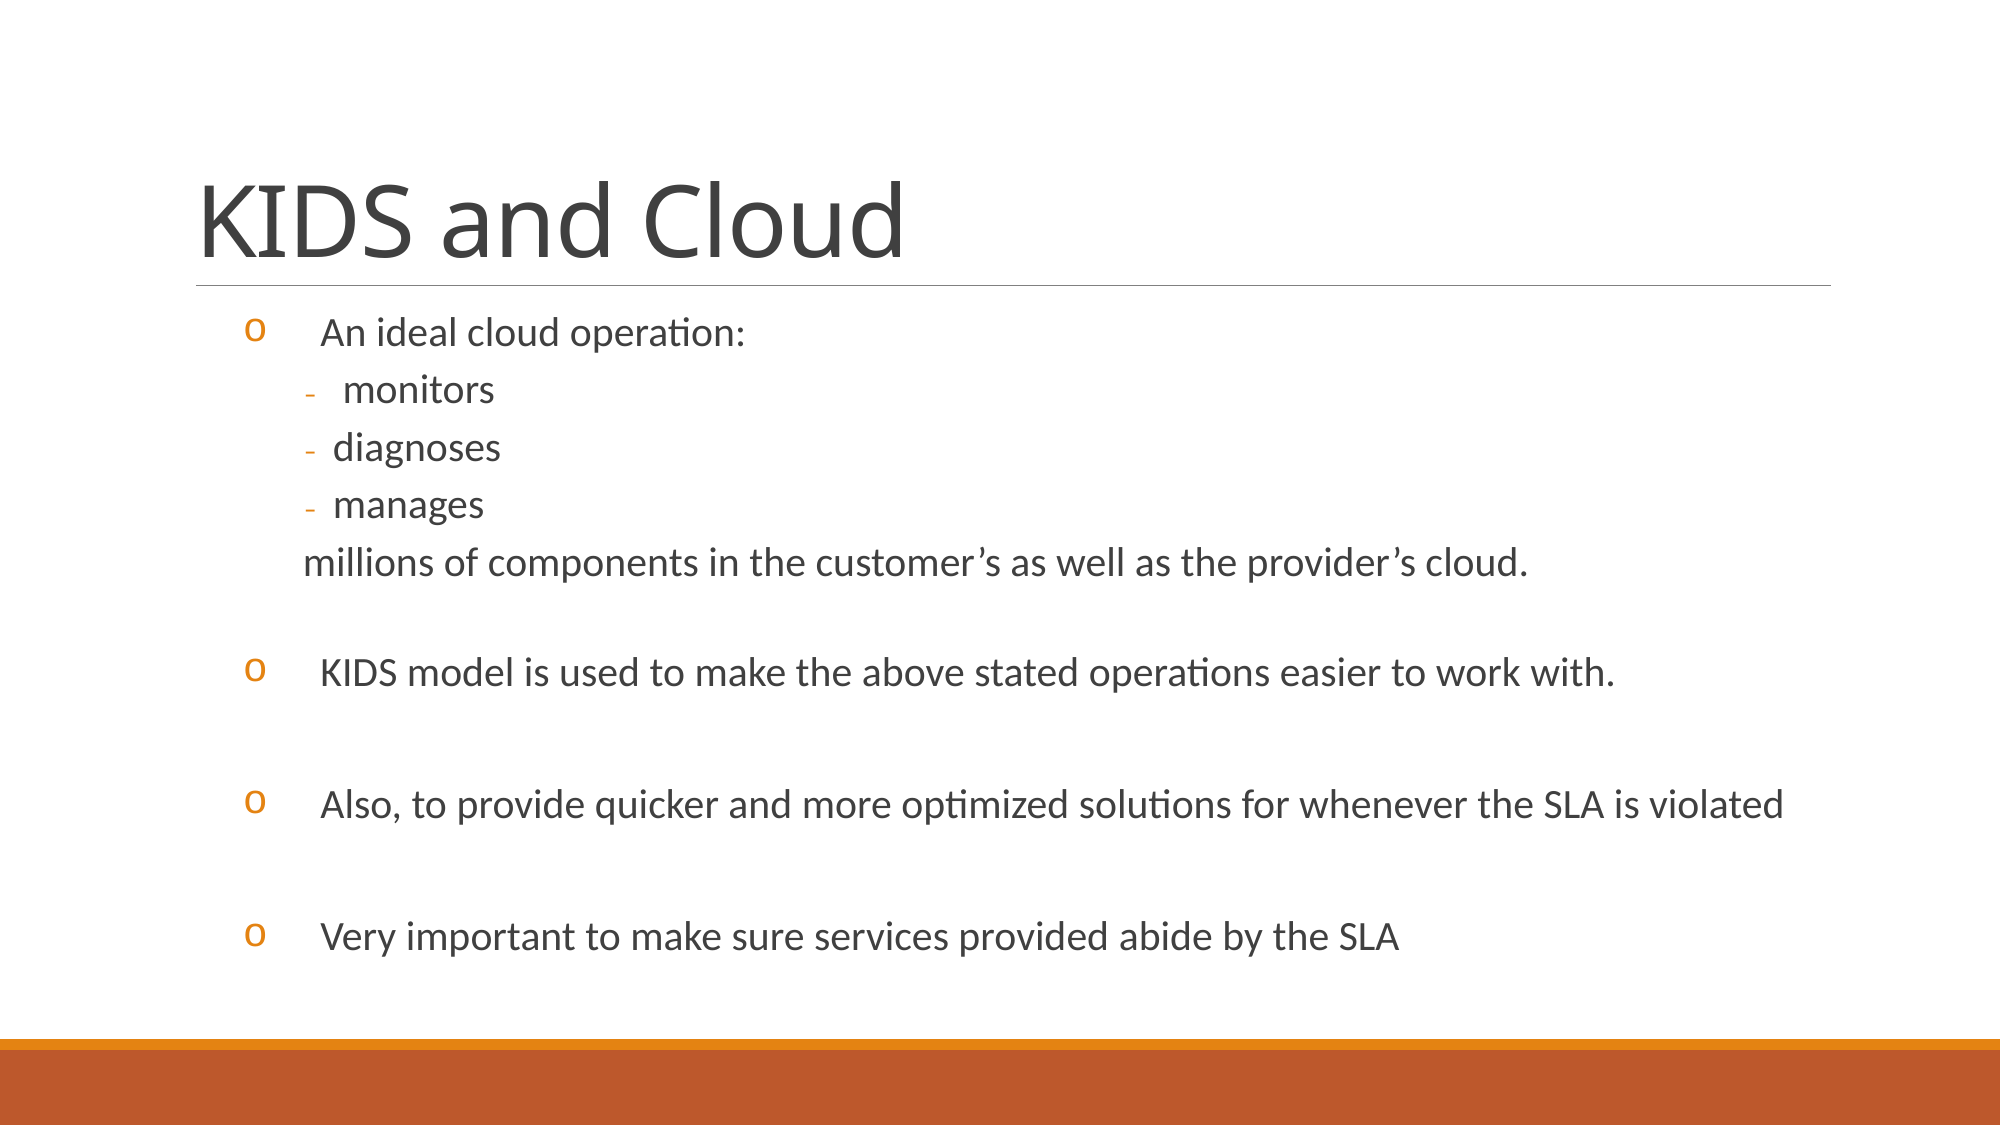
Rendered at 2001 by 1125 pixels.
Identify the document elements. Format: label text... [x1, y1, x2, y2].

list An ideal cloud operation: monitors diagnoses manages millions of components in the customer’s as well as the provider’s cloud. KIDS model is used to make the above stated operations easier to work with. Also, to provide quicker and more optimized solutions for whenever the SLA is violated Very important to make sure services provided abide by the SLA [180, 302, 1830, 963]
title KIDS and Cloud [180, 47, 1830, 285]
